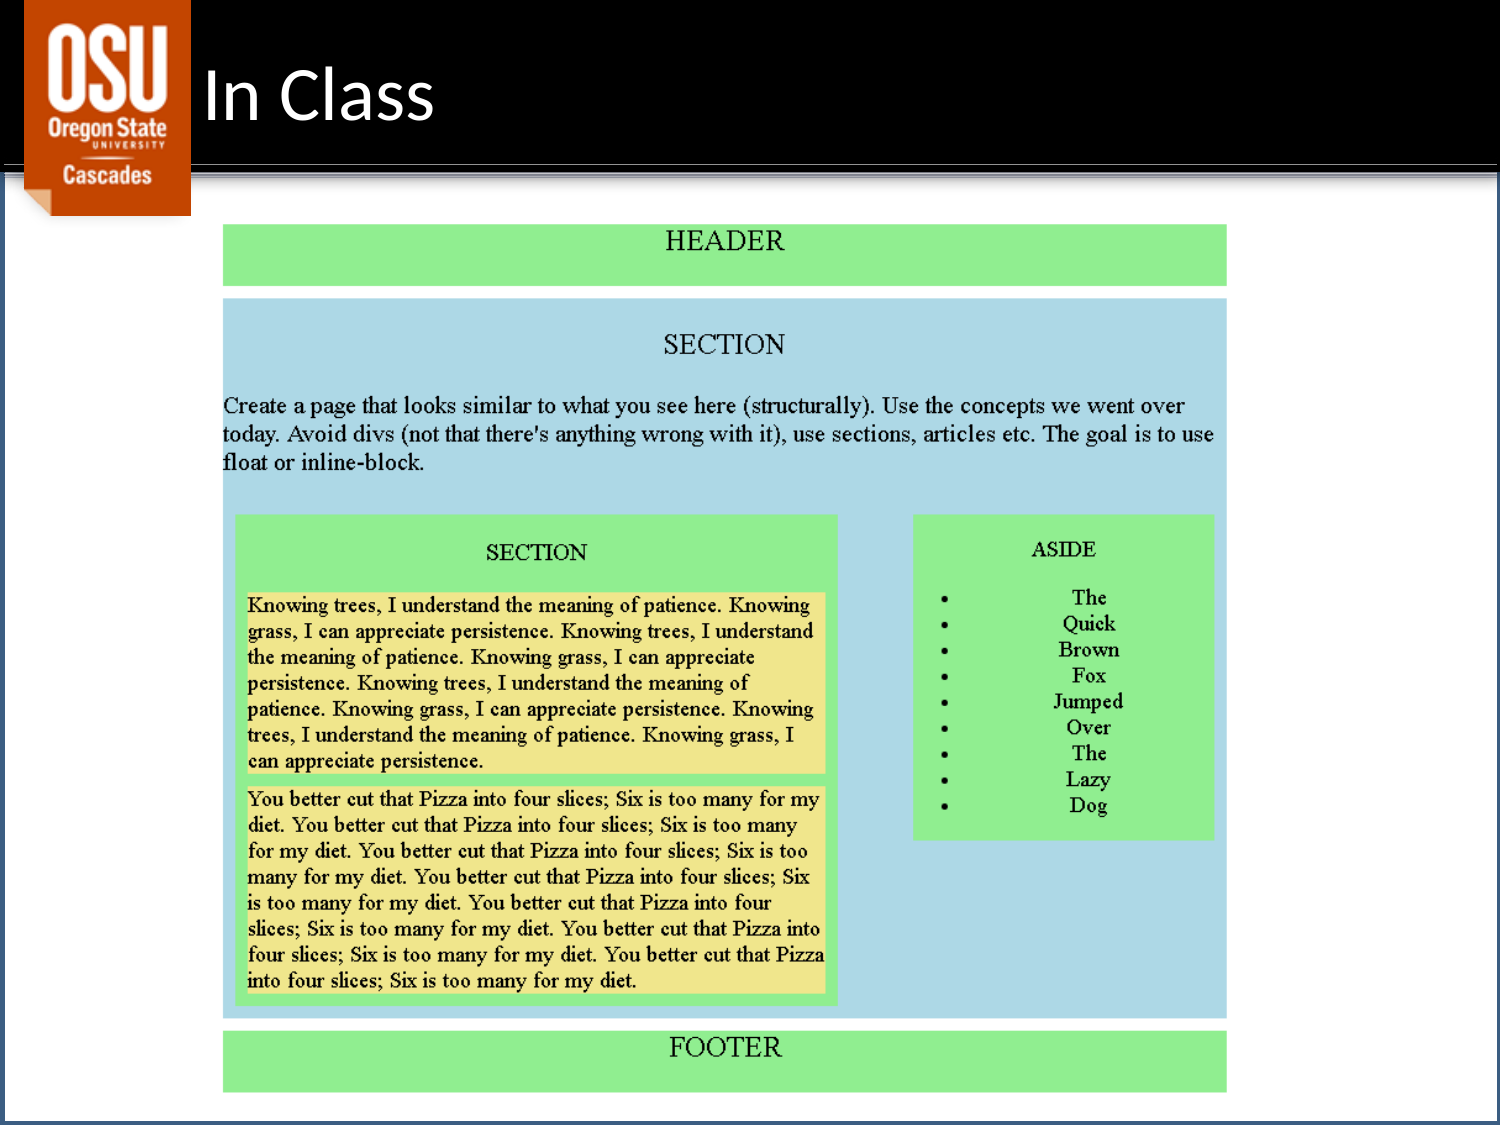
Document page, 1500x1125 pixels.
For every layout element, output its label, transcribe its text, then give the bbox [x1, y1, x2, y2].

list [212, 212, 1238, 1100]
title In Class [187, 0, 1425, 184]
picture [0, 0, 1500, 1125]
